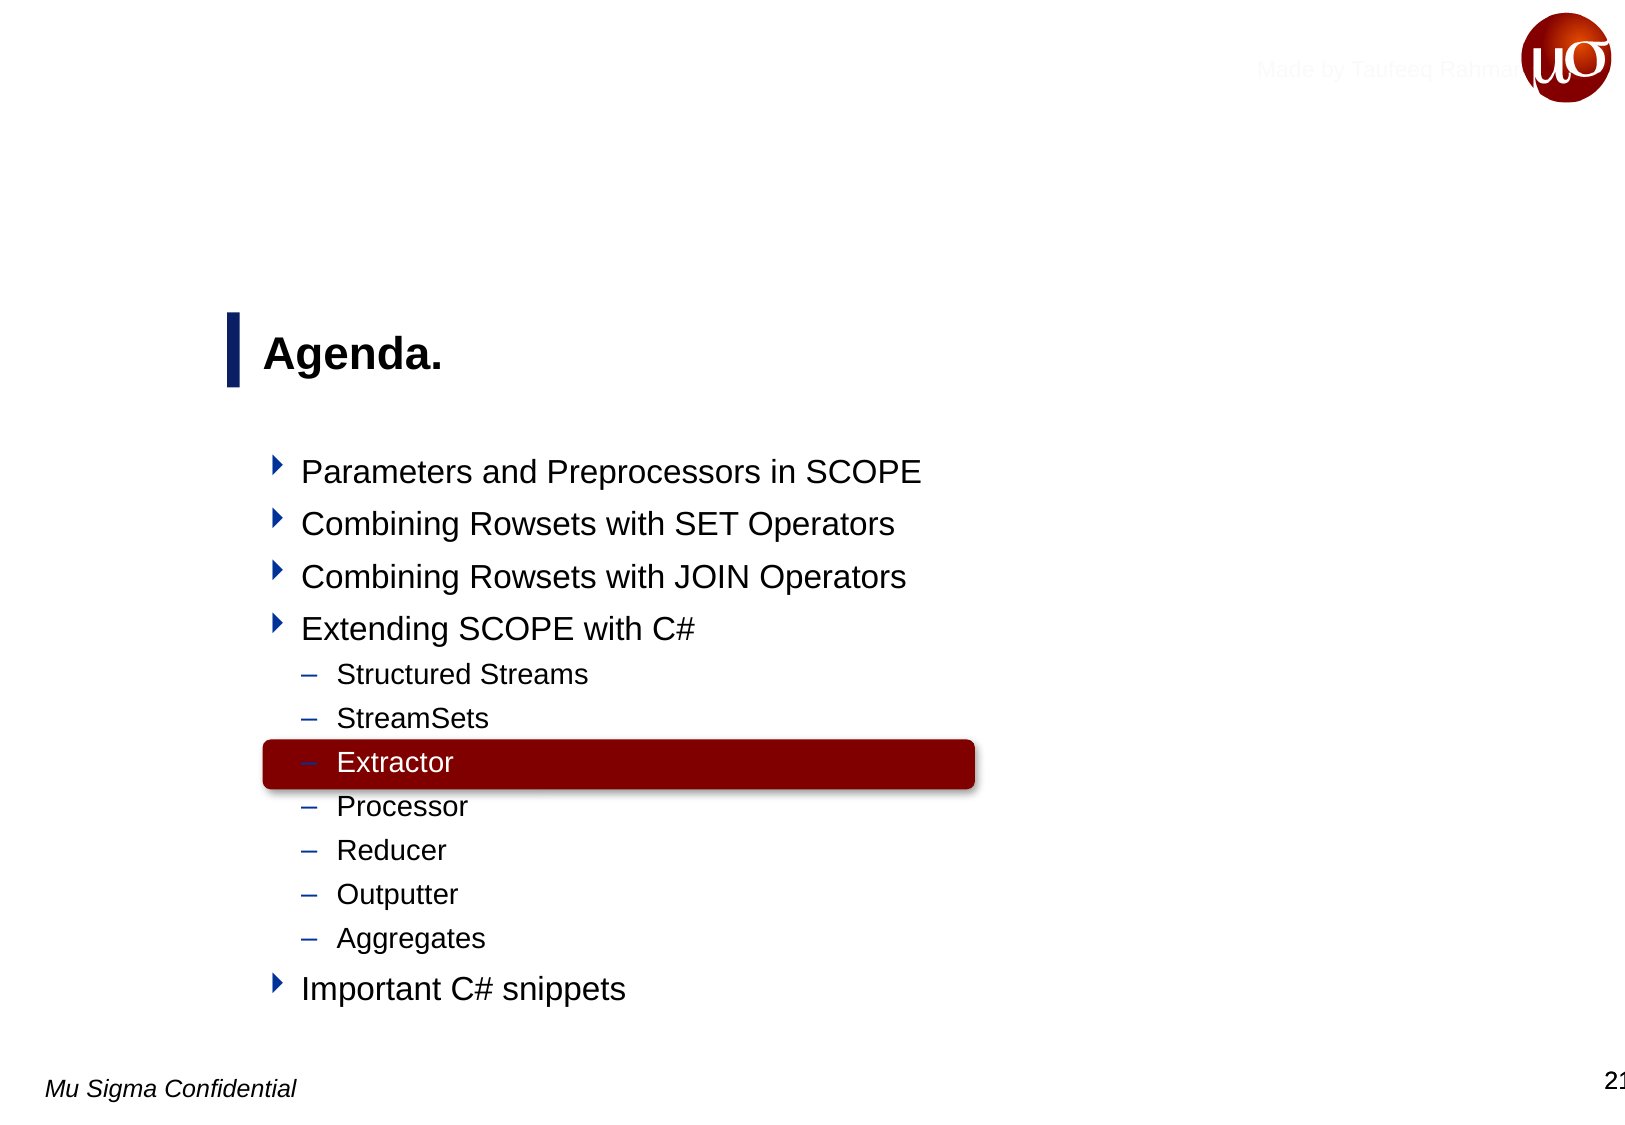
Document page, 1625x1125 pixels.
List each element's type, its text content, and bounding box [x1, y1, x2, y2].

text_box Made by Taufeeq Rahmani [1211, 47, 1578, 90]
subtitle Parameters and Preprocessors in SCOPE Combining Rowsets with SET Operators Combining Rowsets with JOIN Operators Extending SCOPE with C# Structured Streams StreamSets Extractor Processor Reducer Outputter Aggregates Important C# snippets [262, 449, 1363, 938]
picture [1516, 12, 1615, 103]
title Agenda. [262, 199, 1363, 388]
